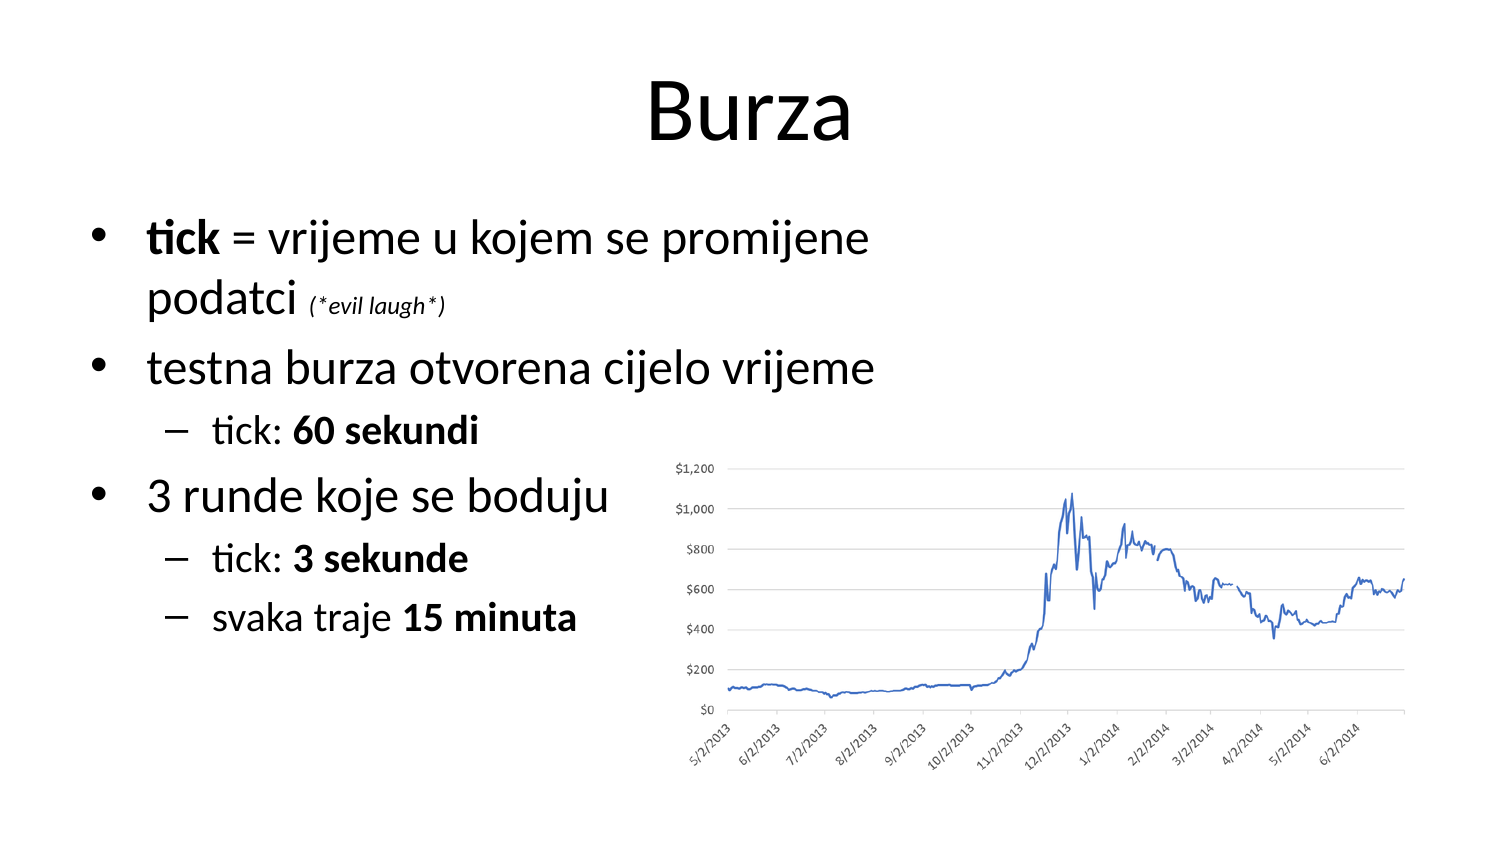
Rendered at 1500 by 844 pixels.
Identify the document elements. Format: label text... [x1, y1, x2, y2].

picture [667, 454, 1418, 777]
list tick = vrijeme u kojem se promijene podatci (*evil laugh*) testna burza otvorena cijelo vrijeme tick: 60 sekundi 3 runde koje se boduju tick: 3 sekunde svaka traje 15 minuta [75, 196, 951, 754]
title Burza [75, 33, 1425, 175]
